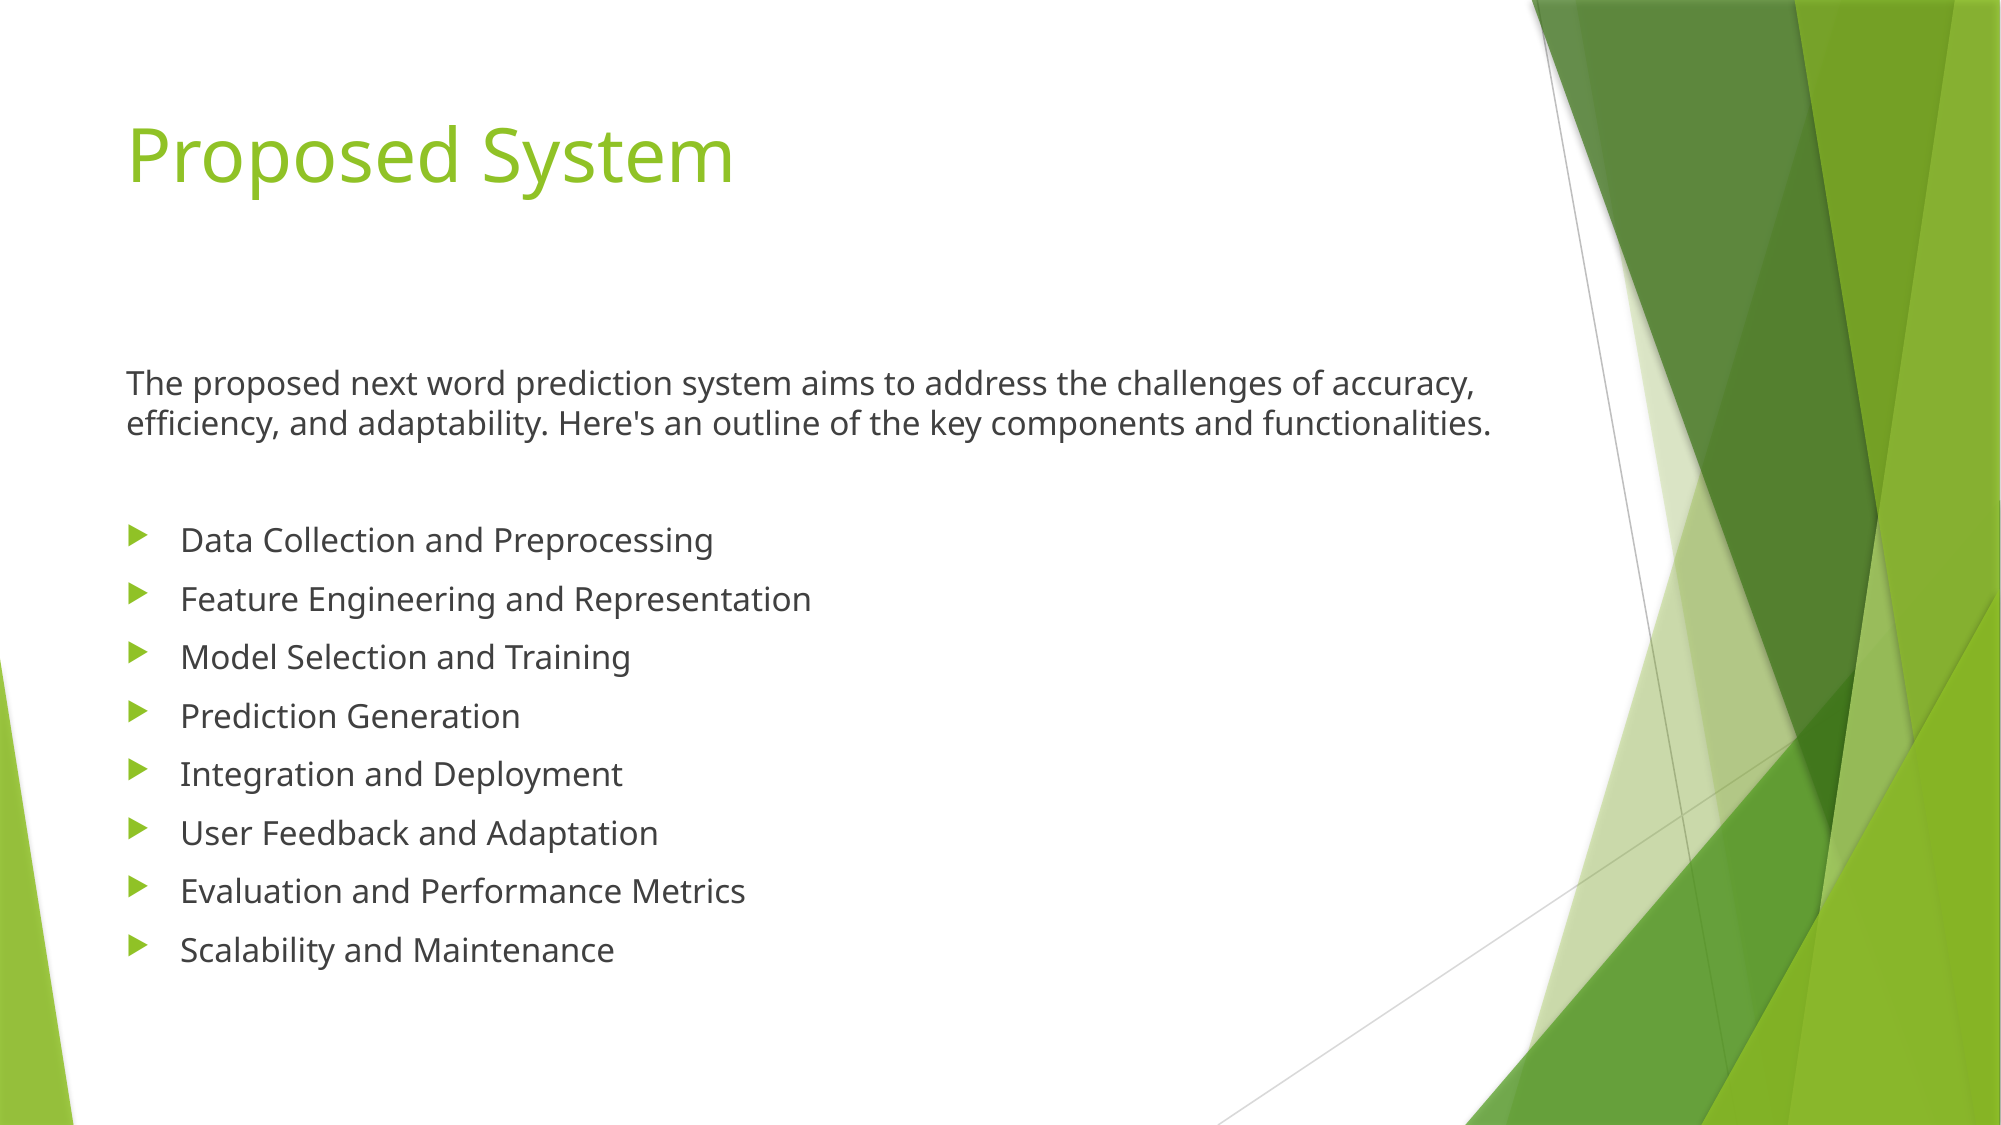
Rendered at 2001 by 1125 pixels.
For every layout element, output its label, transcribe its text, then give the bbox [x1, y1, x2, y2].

list The proposed next word prediction system aims to address the challenges of accuracy, efficiency, and adaptability. Here's an outline of the key components and functionalities. Data Collection and Preprocessing Feature Engineering and Representation Model Selection and Training Prediction Generation Integration and Deployment User Feedback and Adaptation Evaluation and Performance Metrics Scalability and Maintenance [111, 354, 1522, 992]
title Proposed System [111, 99, 1522, 317]
